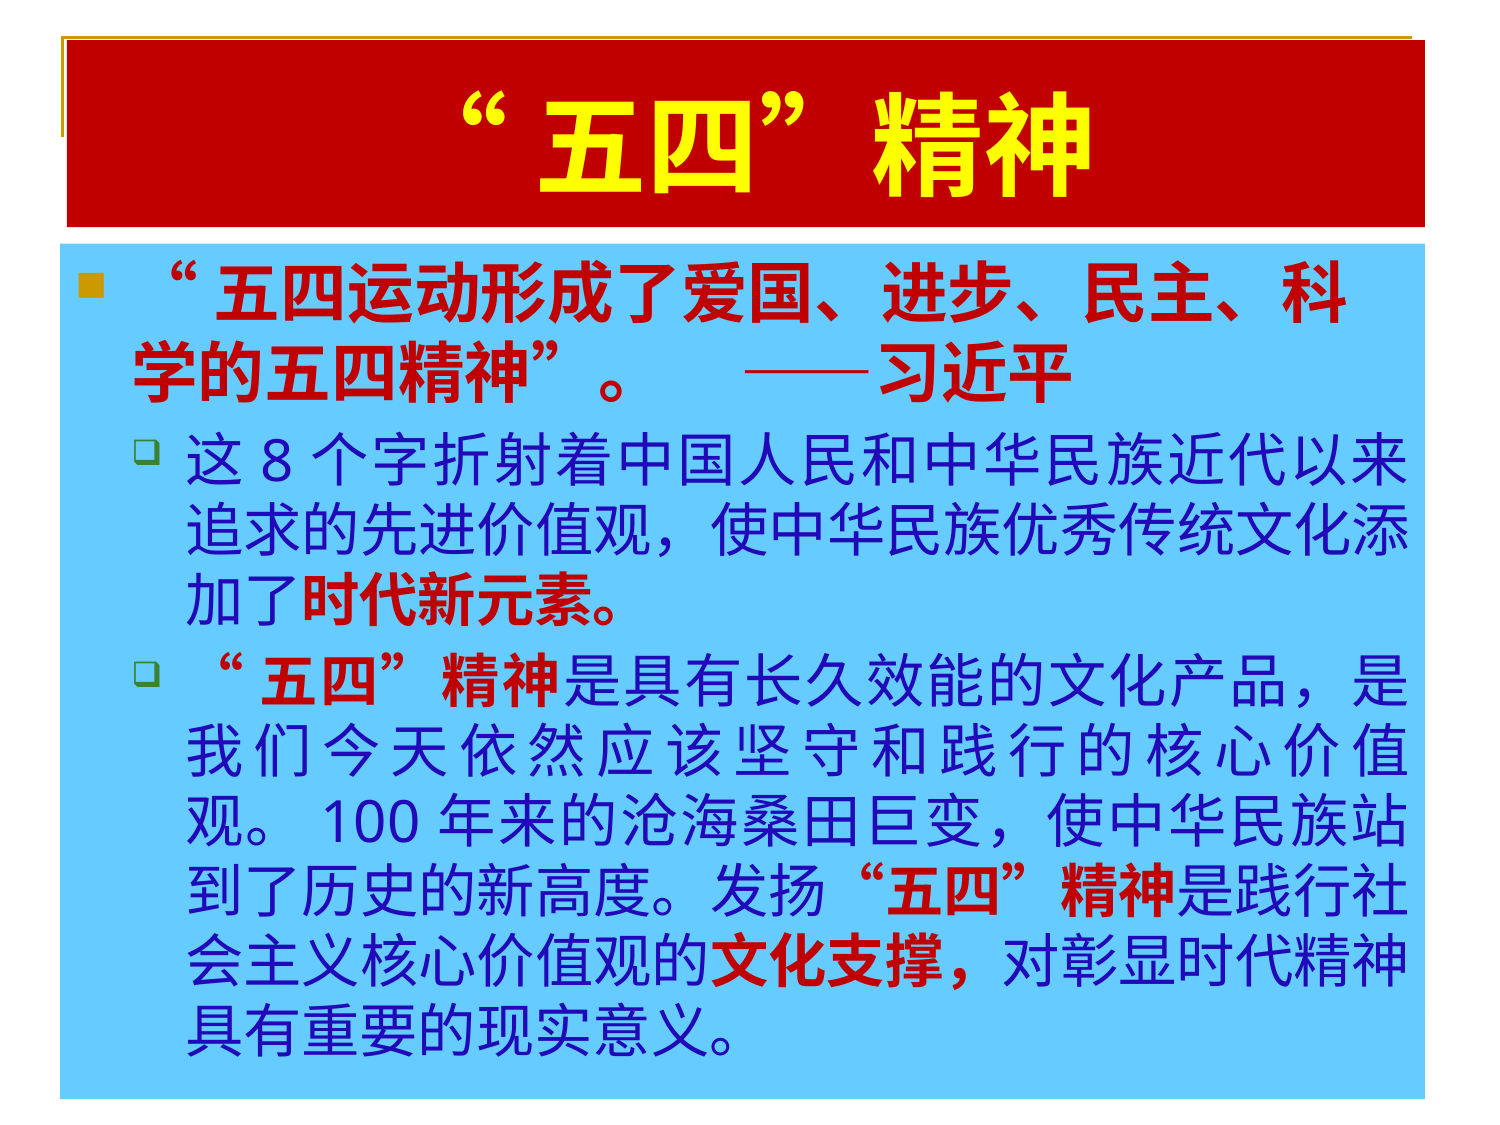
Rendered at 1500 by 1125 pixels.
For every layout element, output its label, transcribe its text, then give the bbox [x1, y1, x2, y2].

list “五四运动形成了爱国、进步、民主、科学的五四精神”。 ——习近平 这8个字折射着中国人民和中华民族近代以来追求的先进价值观，使中华民族优秀传统文化添加了时代新元素。 “五四”精神是具有长久效能的文化产品，是我们今天依然应该坚守和践行的核心价值观。100年来的沧海桑田巨变，使中华民族站到了历史的新高度。发扬“五四”精神是践行社会主义核心价值观的文化支撑，对彰显时代精神具有重要的现实意义。 [59, 243, 1426, 1100]
slide_number [1074, 1023, 1426, 1100]
title “五四”精神 [66, 39, 1426, 228]
slide_number [74, 1023, 426, 1100]
